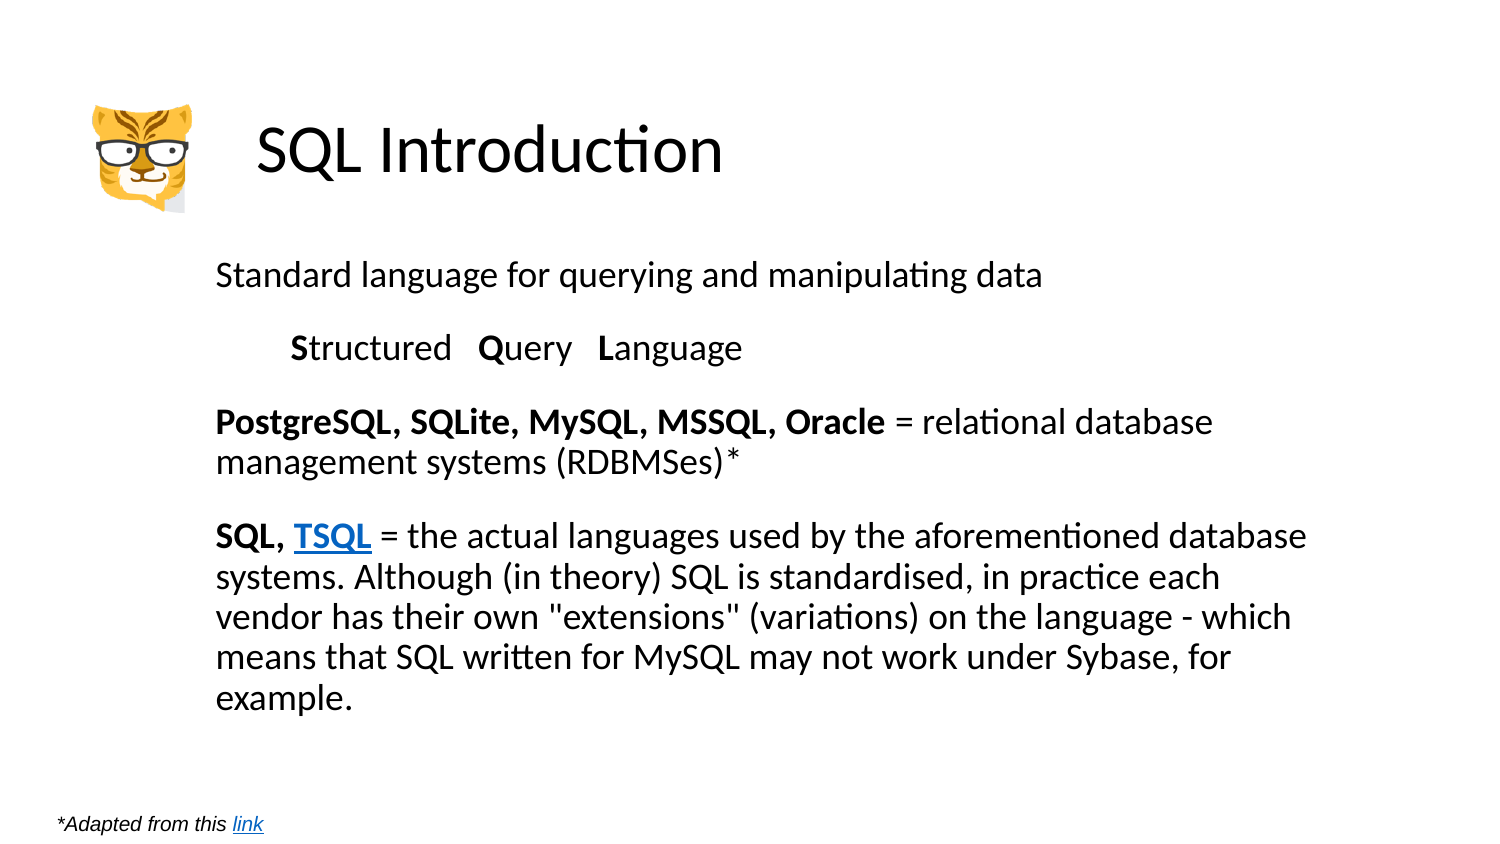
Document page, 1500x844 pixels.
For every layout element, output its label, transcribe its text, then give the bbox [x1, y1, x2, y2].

picture [83, 97, 201, 215]
text_box *Adapted from this link [41, 796, 1449, 824]
title SQL Introduction [241, 98, 1368, 215]
list Standard language for querying and manipulating data Structured Query Language PostgreSQL, SQLite, MySQL, MSSQL, Oracle = relational database management systems (RDBMSes)* SQL, TSQL = the actual languages used by the aforementioned database systems. Although (in theory) SQL is standardised, in practice each vendor has their own "extensions" (variations) on the language - which means that SQL written for MySQL may not work under Sybase, for example. [200, 239, 1341, 659]
